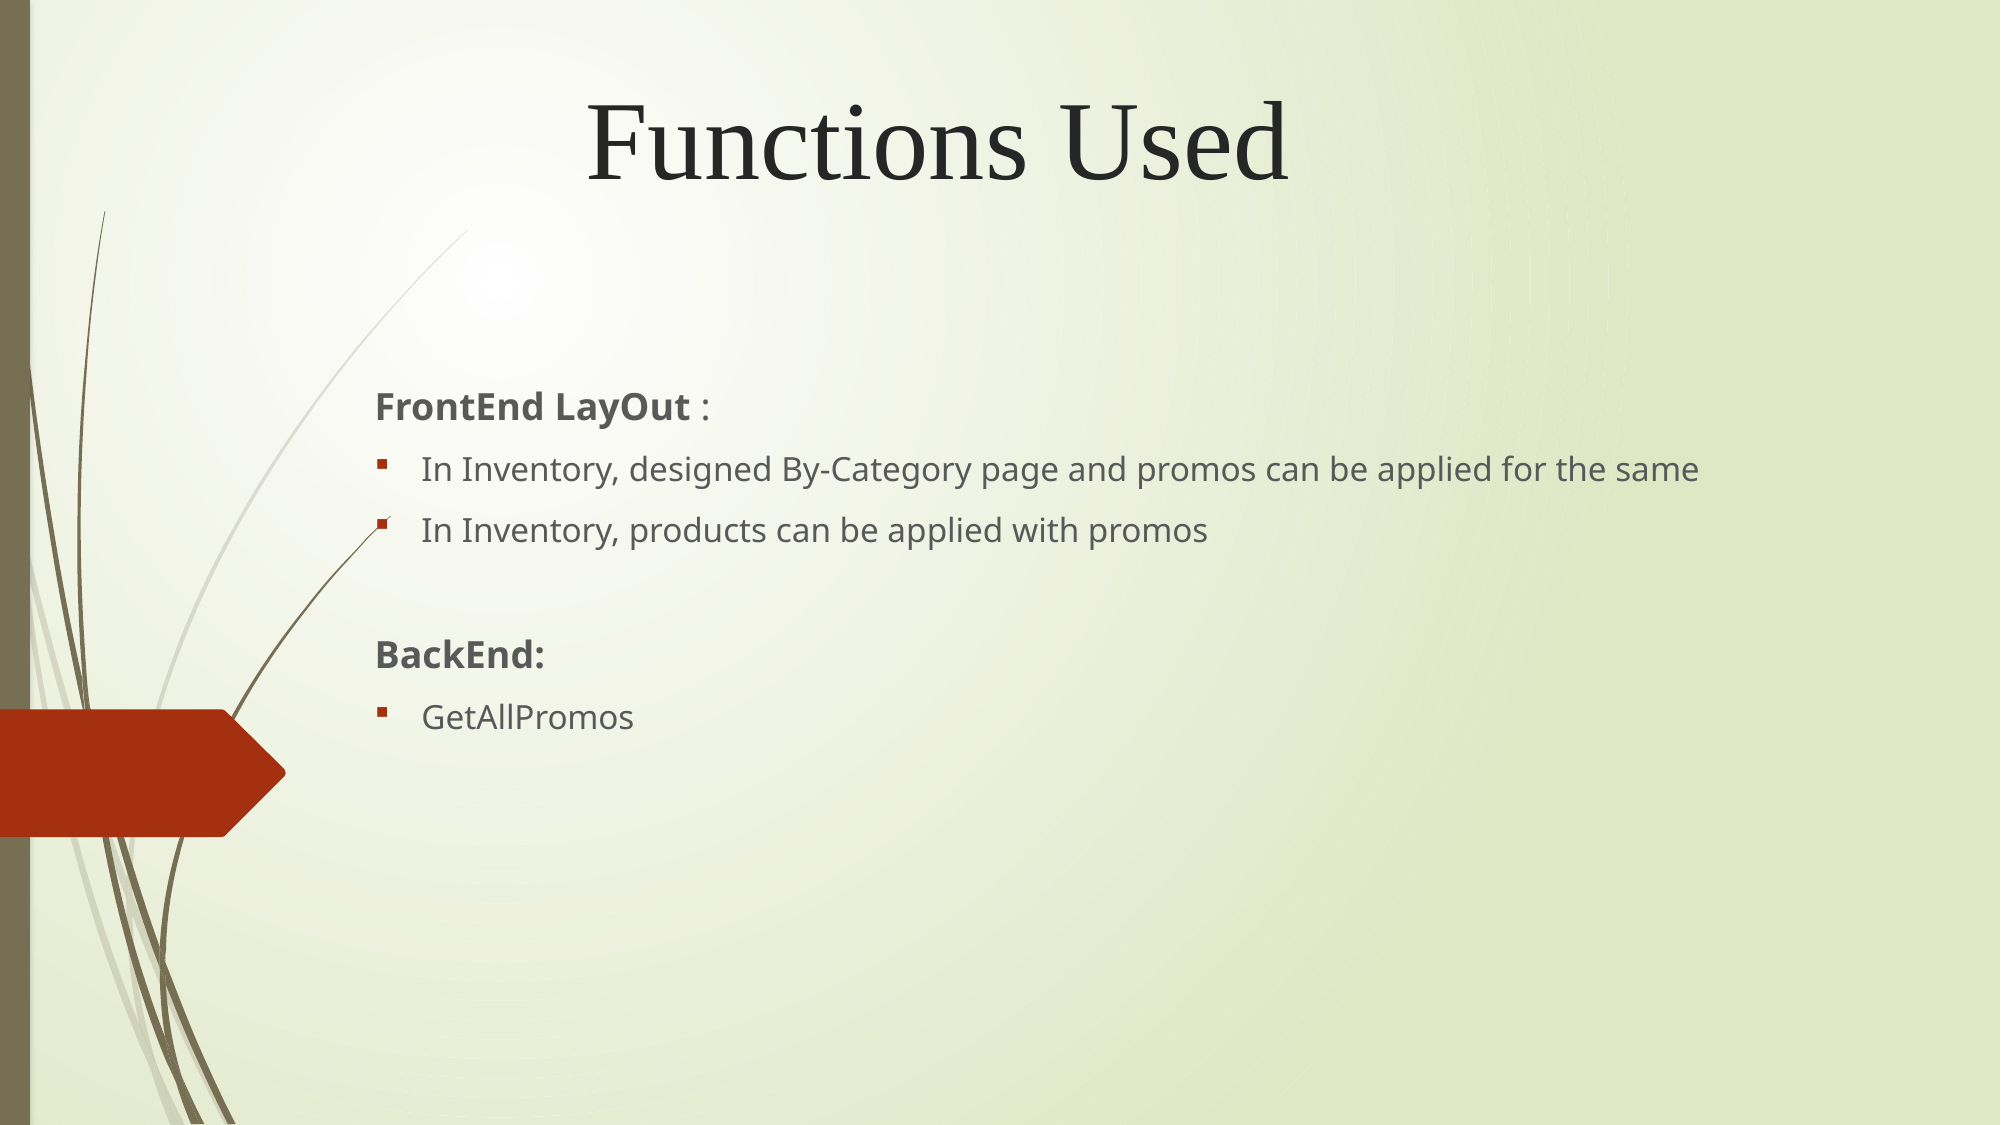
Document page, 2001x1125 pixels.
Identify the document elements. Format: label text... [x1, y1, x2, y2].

title Functions Used [570, 17, 1373, 210]
subtitle FrontEnd LayOut : In Inventory, designed By-Category page and promos can be applied for the same In Inventory, products can be applied with promos BackEnd: GetAllPromos [359, 375, 1836, 878]
